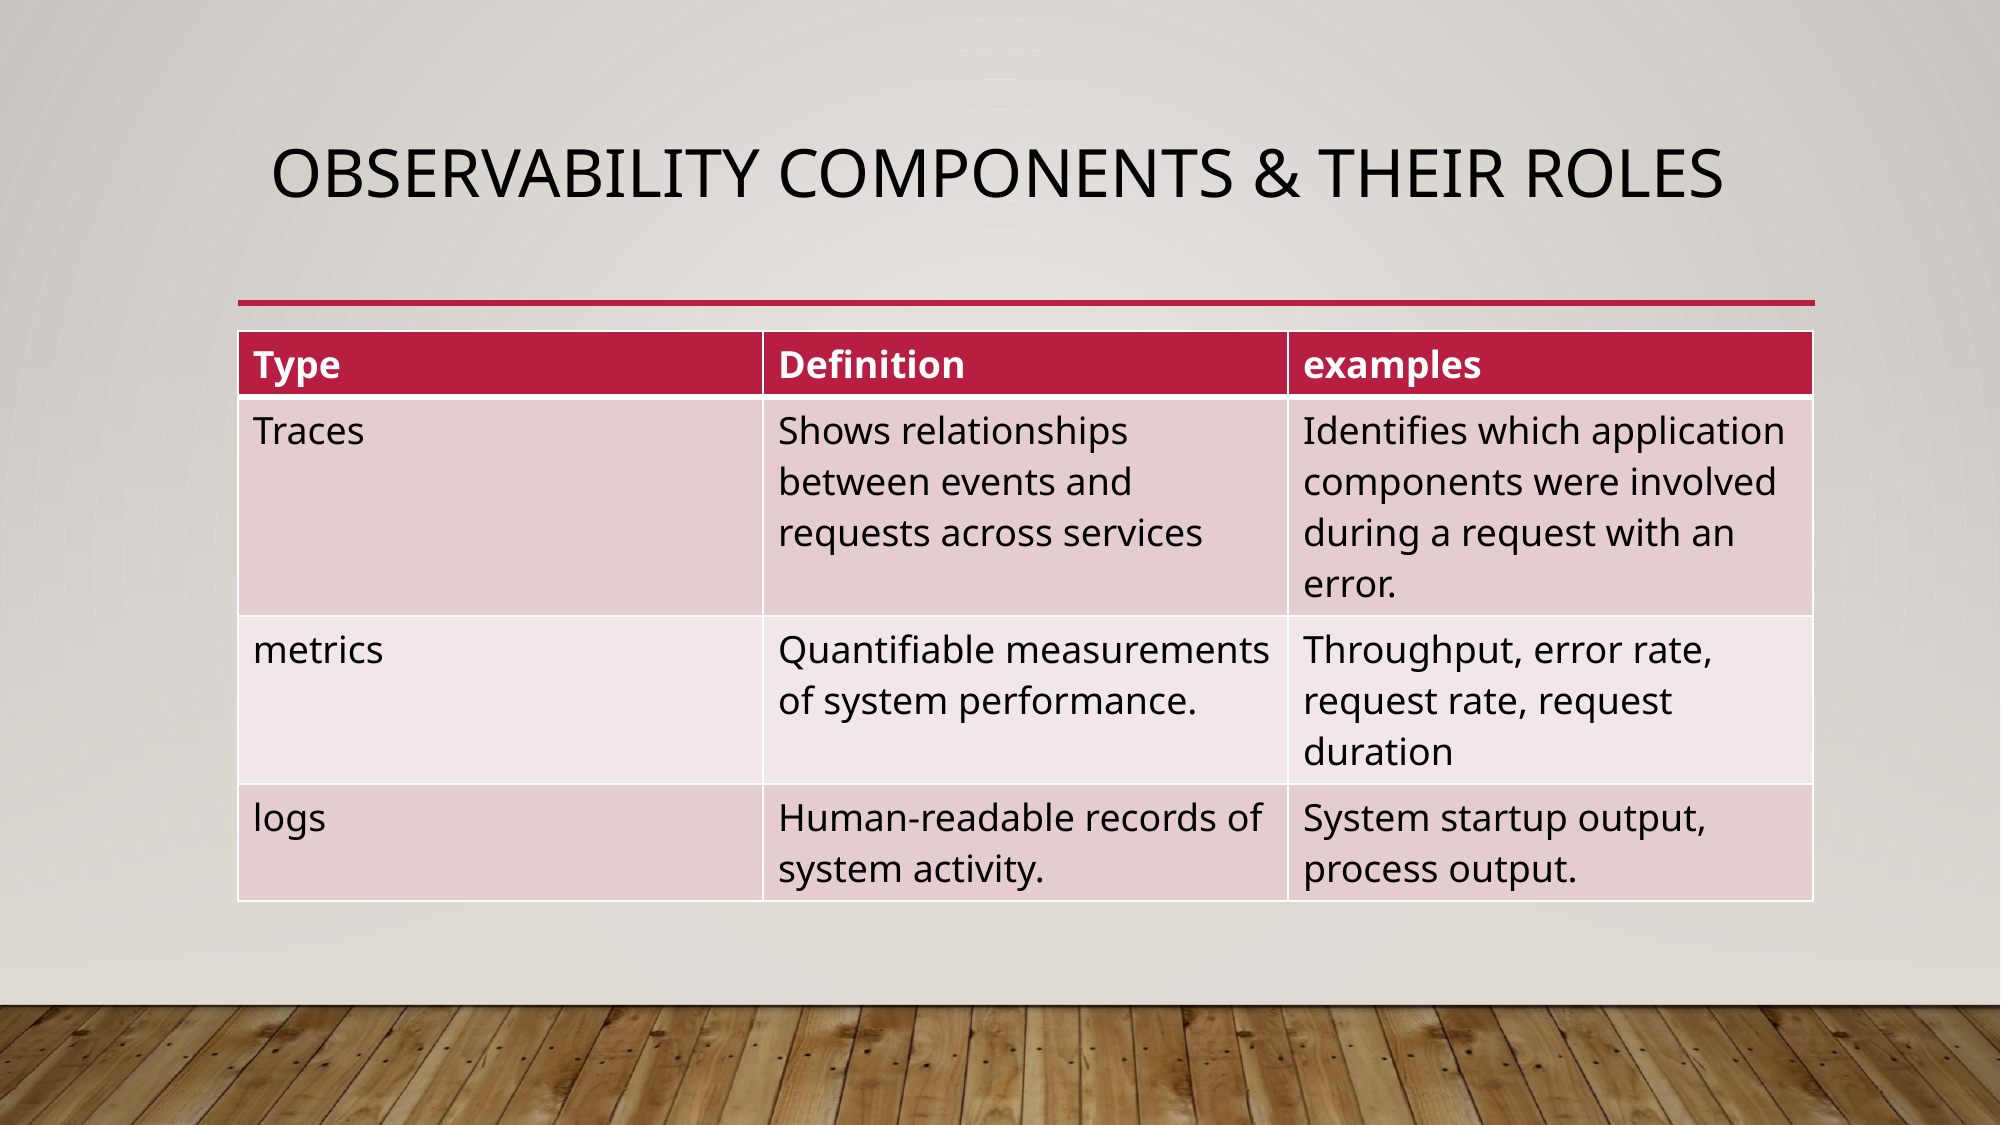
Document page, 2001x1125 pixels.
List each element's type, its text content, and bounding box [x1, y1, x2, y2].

table_cell System startup output, process output. [1289, 785, 1812, 900]
table_cell Quantifiable measurements of system performance. [764, 617, 1287, 783]
table_cell Shows relationships between events and requests across services [764, 400, 1287, 615]
table_cell logs [239, 785, 762, 900]
picture [0, 1005, 2000, 1125]
table_cell Throughput, error rate, request rate, request duration [1289, 617, 1812, 783]
table_cell Identifies which application components were involved during a request with an error. [1289, 400, 1812, 615]
table_cell Human-readable records of system activity. [764, 785, 1287, 900]
title Observability Components & Their Roles [238, 131, 1814, 305]
table_header examples [1289, 332, 1812, 394]
table_cell metrics [239, 617, 762, 783]
table_header Definition [764, 332, 1287, 394]
table_header Type [239, 332, 762, 394]
table_cell Traces [239, 400, 762, 615]
